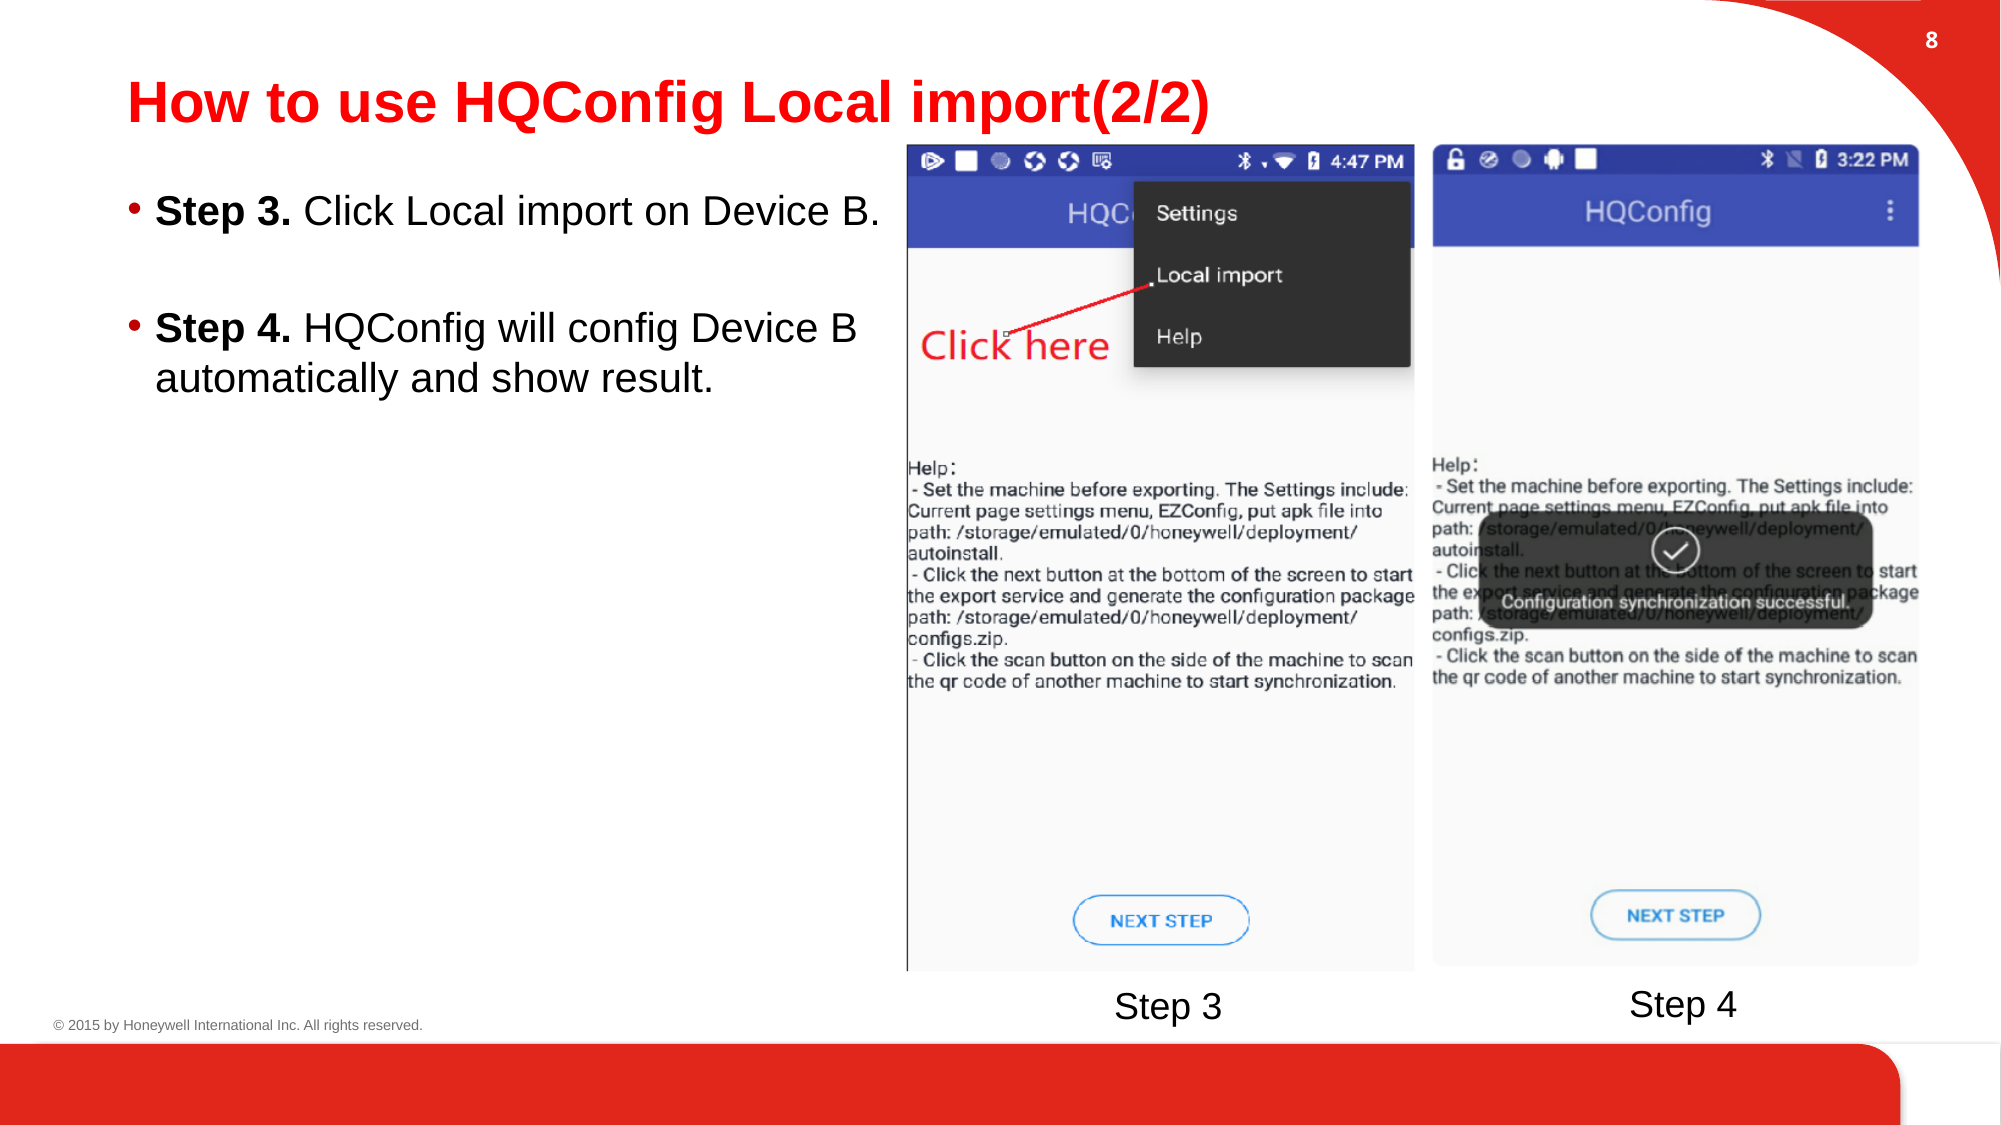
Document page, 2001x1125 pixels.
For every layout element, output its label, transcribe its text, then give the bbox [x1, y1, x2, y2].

picture [901, 140, 1926, 978]
title How to use HQConfig Local import(2/2) [112, 56, 1890, 141]
text_box Step 4 [1614, 986, 1753, 1033]
slide_number 7 [1910, 0, 2000, 83]
text_box Step 3 [1099, 986, 1238, 1034]
list Step 3. Click Local import on Device B. Step 4. HQConfig will config Device B automatically and show result. [112, 176, 896, 678]
